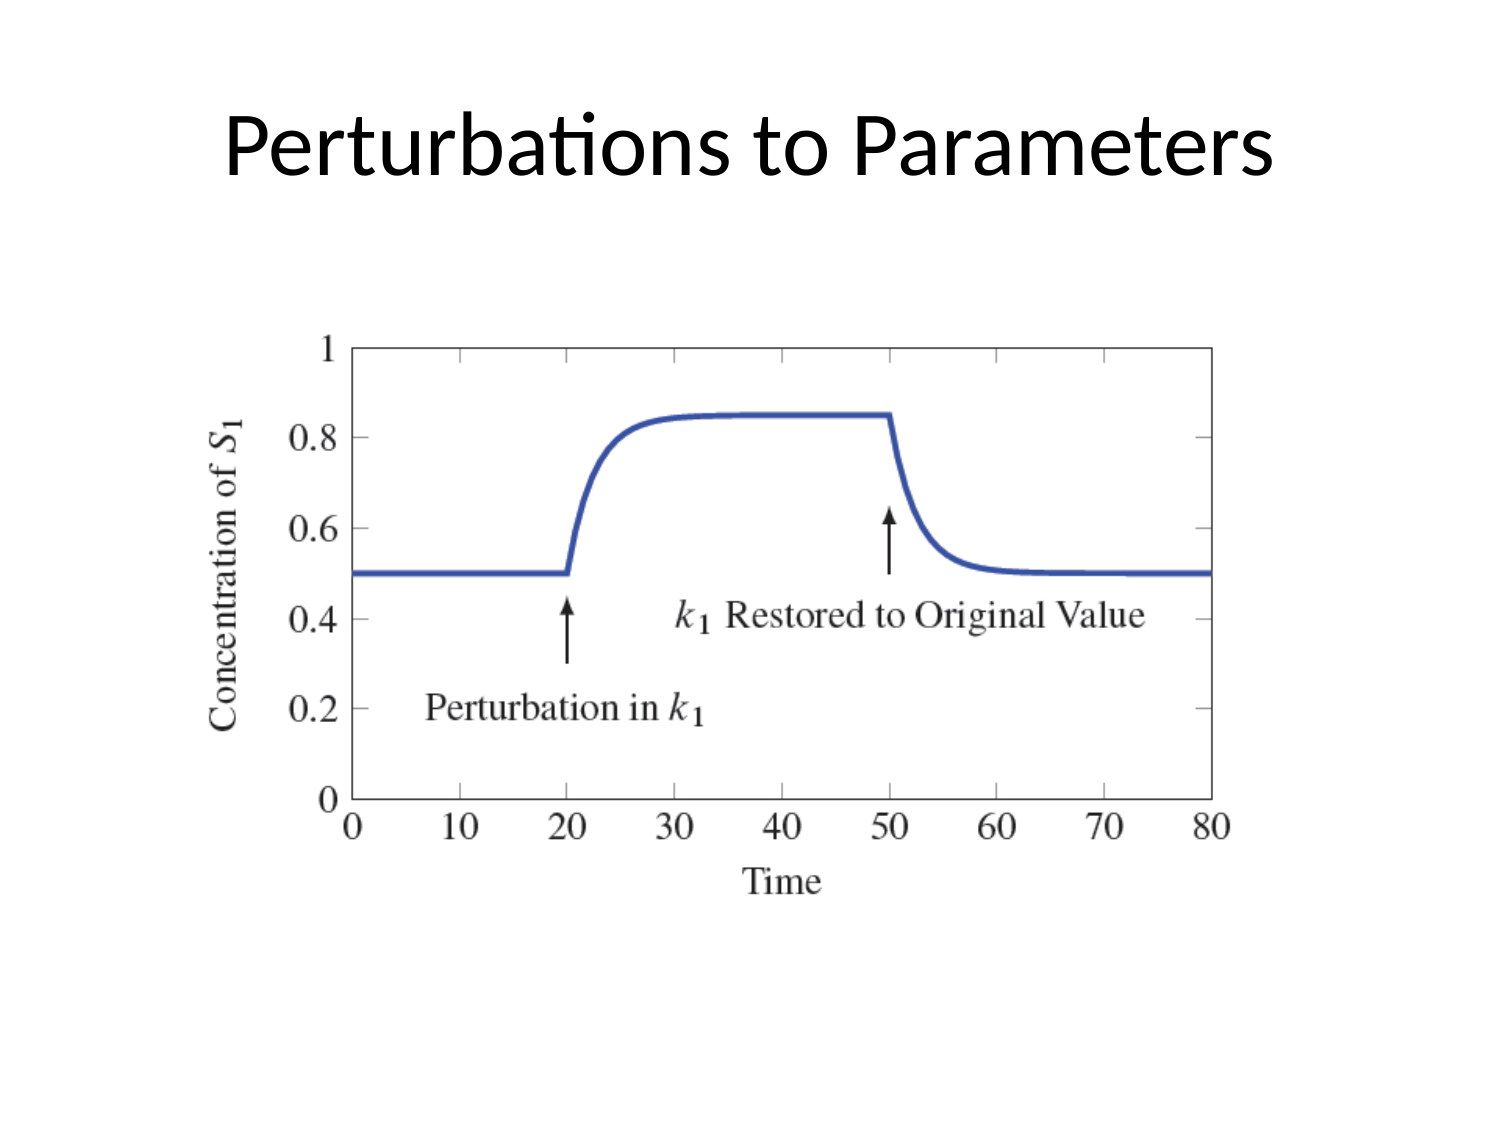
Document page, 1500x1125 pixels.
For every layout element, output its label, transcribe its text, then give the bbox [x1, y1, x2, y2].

title Perturbations to Parameters [75, 45, 1425, 233]
picture [149, 299, 1299, 910]
